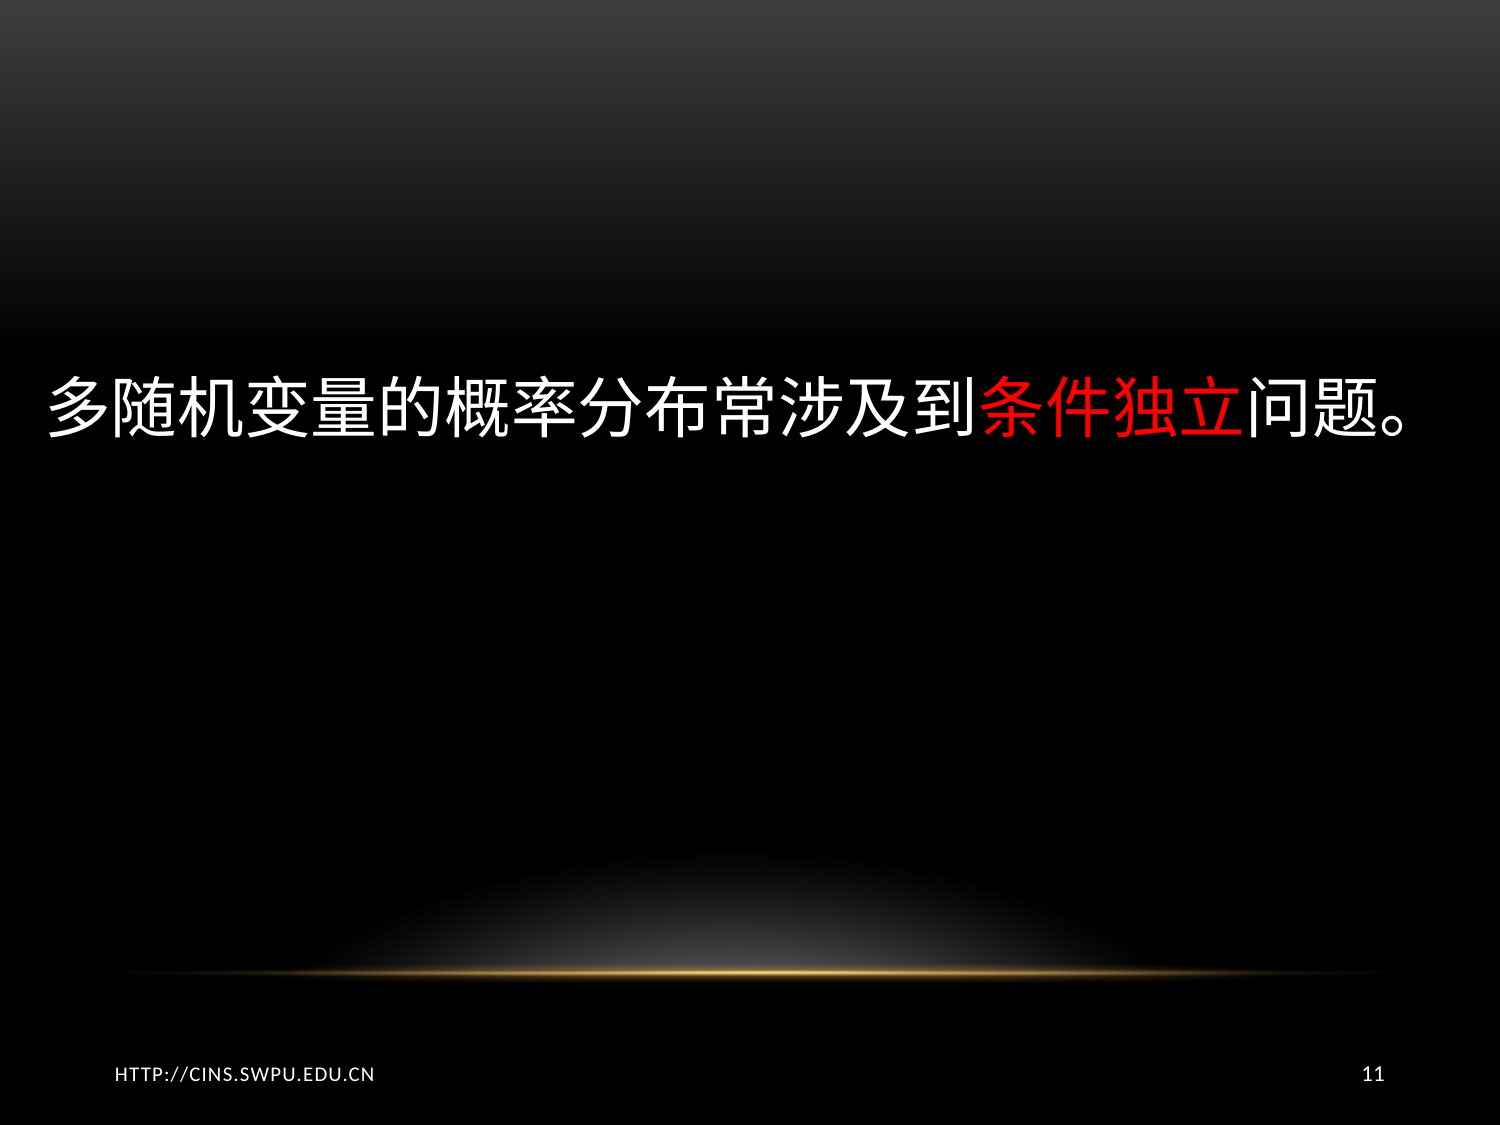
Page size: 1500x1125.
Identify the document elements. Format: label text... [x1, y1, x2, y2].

picture [0, 0, 1500, 1125]
footer http://cins.swpu.edu.cn [99, 1042, 575, 1103]
text_box 多随机变量的概率分布常涉及到条件独立问题。 [29, 357, 1439, 578]
slide_number 11 [1237, 1042, 1400, 1103]
